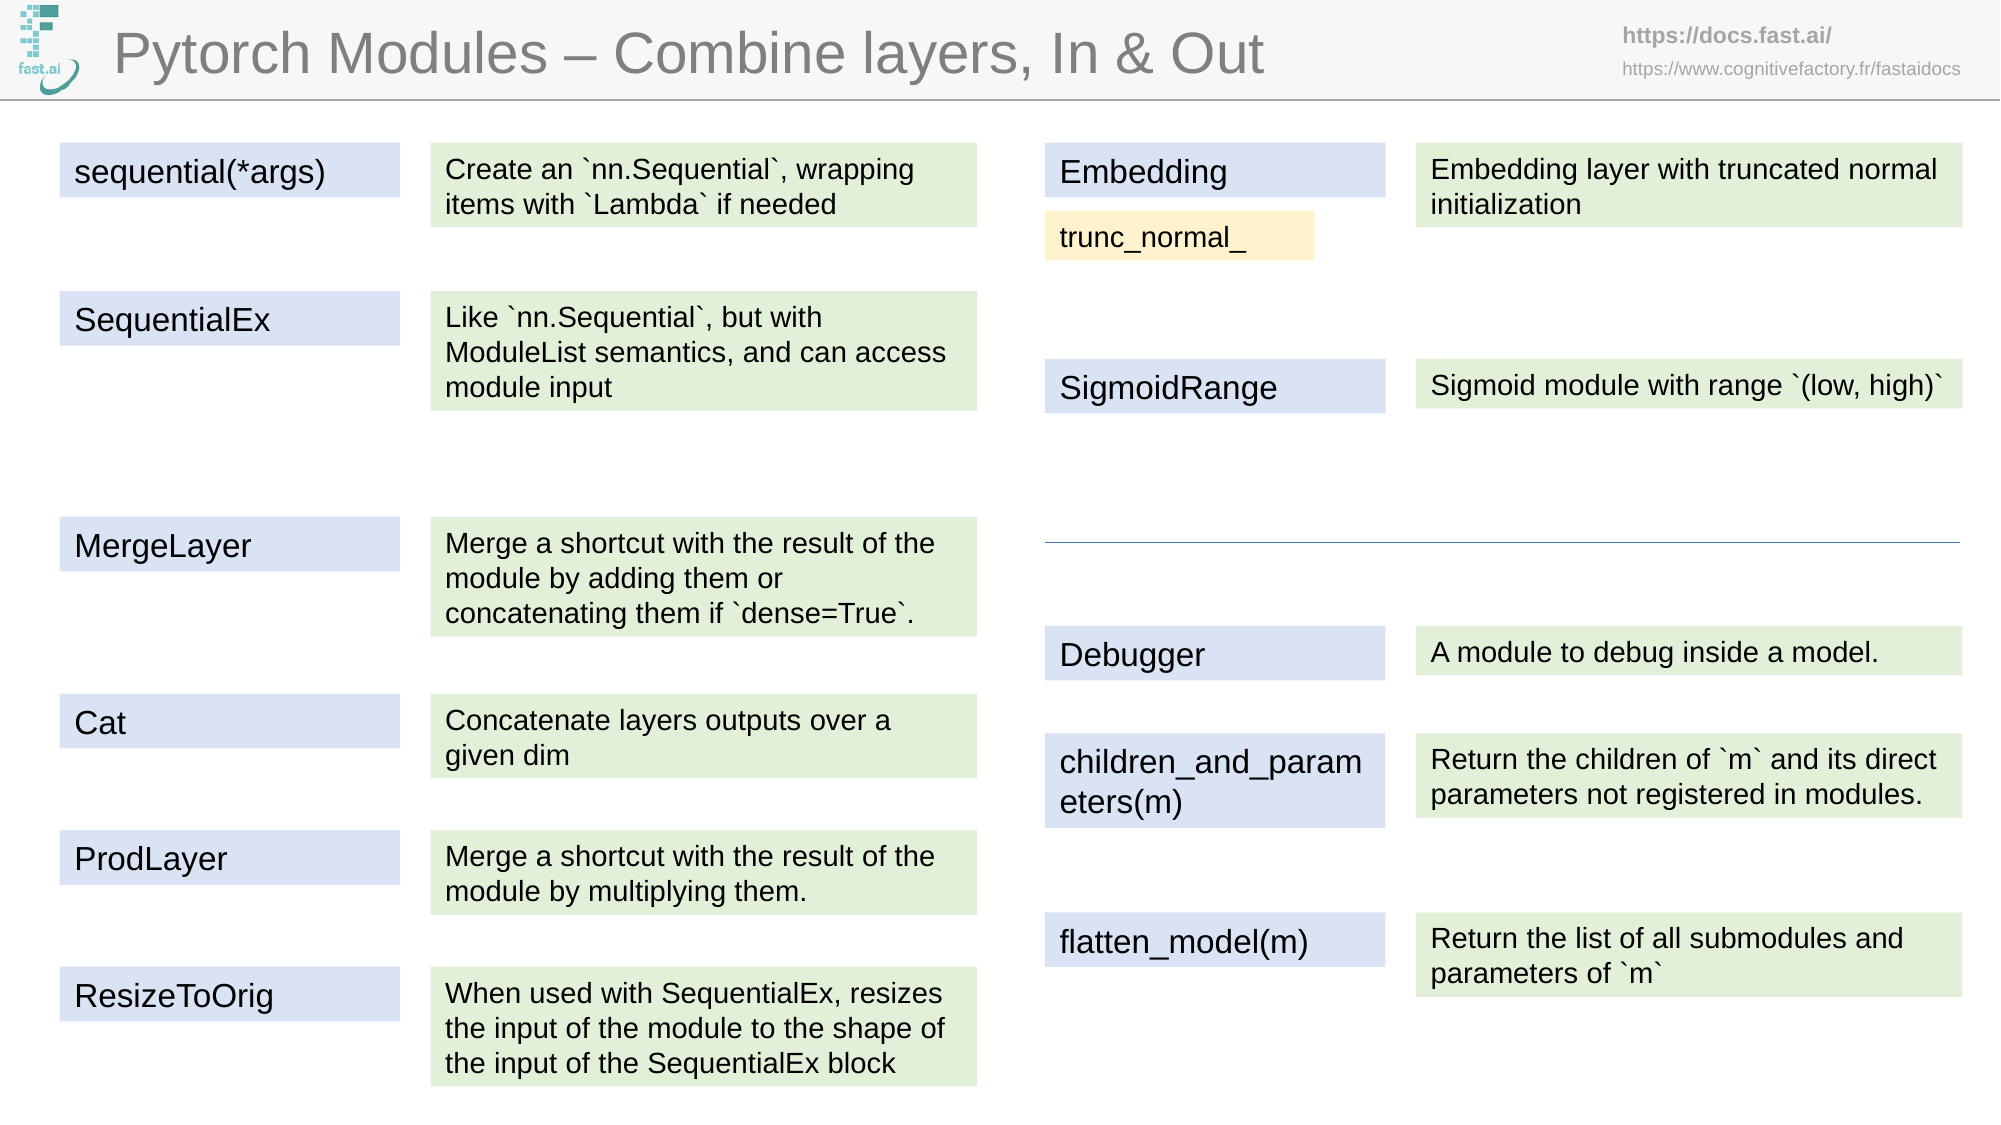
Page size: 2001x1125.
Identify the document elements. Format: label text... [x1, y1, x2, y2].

text_box children_and_parameters(m) [1044, 733, 1386, 828]
text_box ResizeToOrig [59, 966, 401, 1022]
text_box A module to debug inside a model. [1415, 625, 1963, 676]
text_box Return the list of all submodules and parameters of `m` [1415, 912, 1963, 997]
text_box Create an `nn.Sequential`, wrapping items with `Lambda` if needed [430, 142, 978, 228]
text_box SequentialEx [59, 291, 401, 346]
text_box Embedding [1044, 142, 1386, 198]
text_box Debugger [1044, 625, 1386, 681]
text_box Concatenate layers outputs over a given dim [430, 693, 978, 779]
text_box Merge a shortcut with the result of the module by adding them or concatenating them if `dense=True`. [430, 516, 978, 637]
text_box sequential(*args) [59, 142, 401, 198]
picture [0, 0, 90, 99]
text_box Sigmoid module with range `(low, high)` [1415, 358, 1963, 409]
text_box trunc_normal_ [1044, 210, 1315, 261]
text_box Merge a shortcut with the result of the module by multiplying them. [430, 830, 978, 915]
text_box SigmoidRange [1044, 358, 1386, 414]
text_box Like `nn.Sequential`, but with ModuleList semantics, and can access module input [430, 291, 978, 411]
text_box MergeLayer [59, 516, 401, 572]
text_box Return the children of `m` and its direct parameters not registered in modules. [1415, 733, 1963, 818]
text_box When used with SequentialEx, resizes the input of the module to the shape of the input of the SequentialEx block [430, 966, 978, 1087]
text_box flatten_model(m) [1044, 912, 1386, 967]
text_box Pytorch Modules – Combine layers, In & Out [99, 8, 1282, 93]
text_box Cat [59, 693, 401, 749]
text_box Embedding layer with truncated normal initialization [1415, 142, 1963, 228]
text_box ProdLayer [59, 830, 401, 885]
